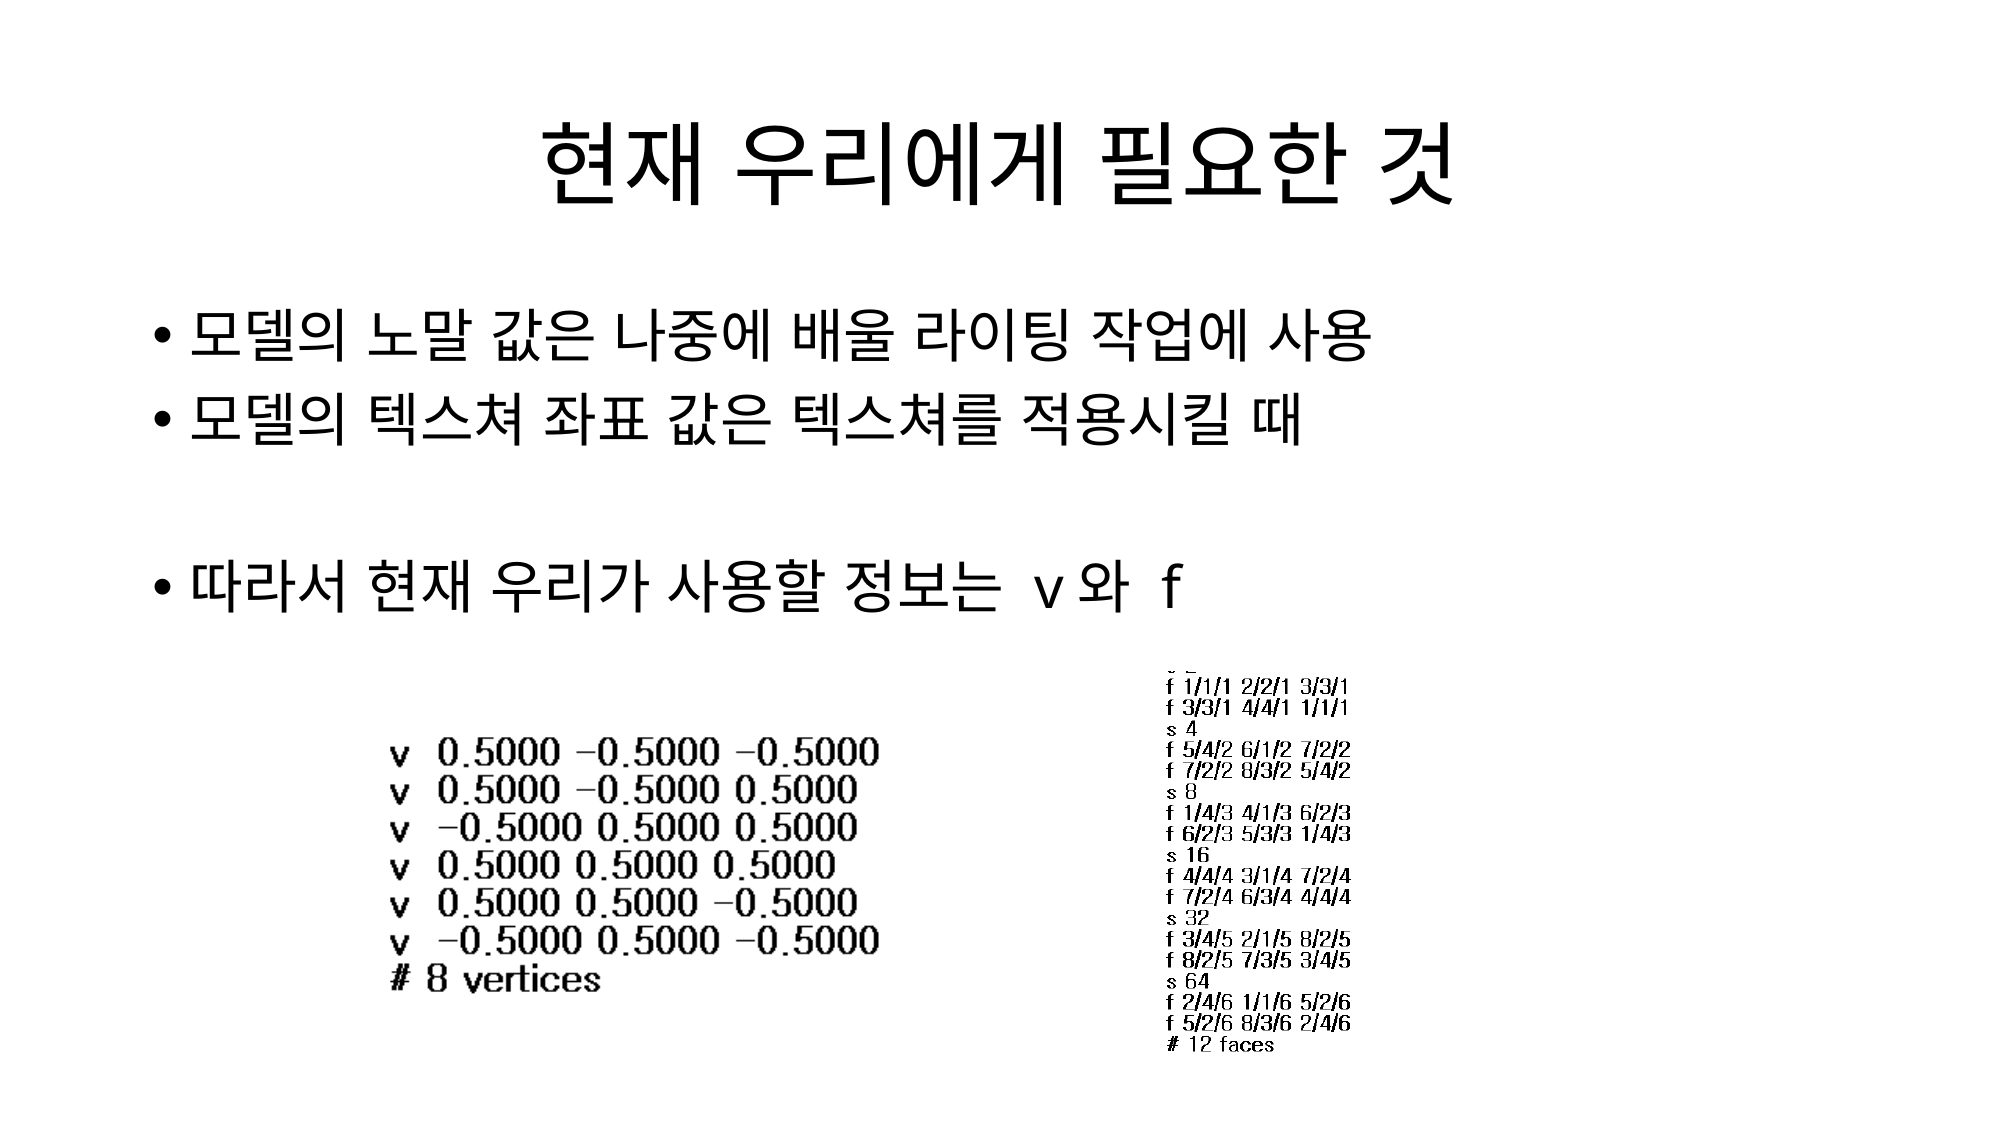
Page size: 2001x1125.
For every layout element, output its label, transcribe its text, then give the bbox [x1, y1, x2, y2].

list 모델의 노말 값은 나중에 배울 라이팅 작업에 사용 모델의 텍스쳐 좌표 값은 텍스쳐를 적용시킬 때 따라서 현재 우리가 사용할 정보는 v와 f [137, 299, 1863, 1014]
picture [389, 736, 968, 1014]
title 현재 우리에게 필요한 것 [137, 59, 1863, 278]
picture [1166, 671, 1452, 1066]
